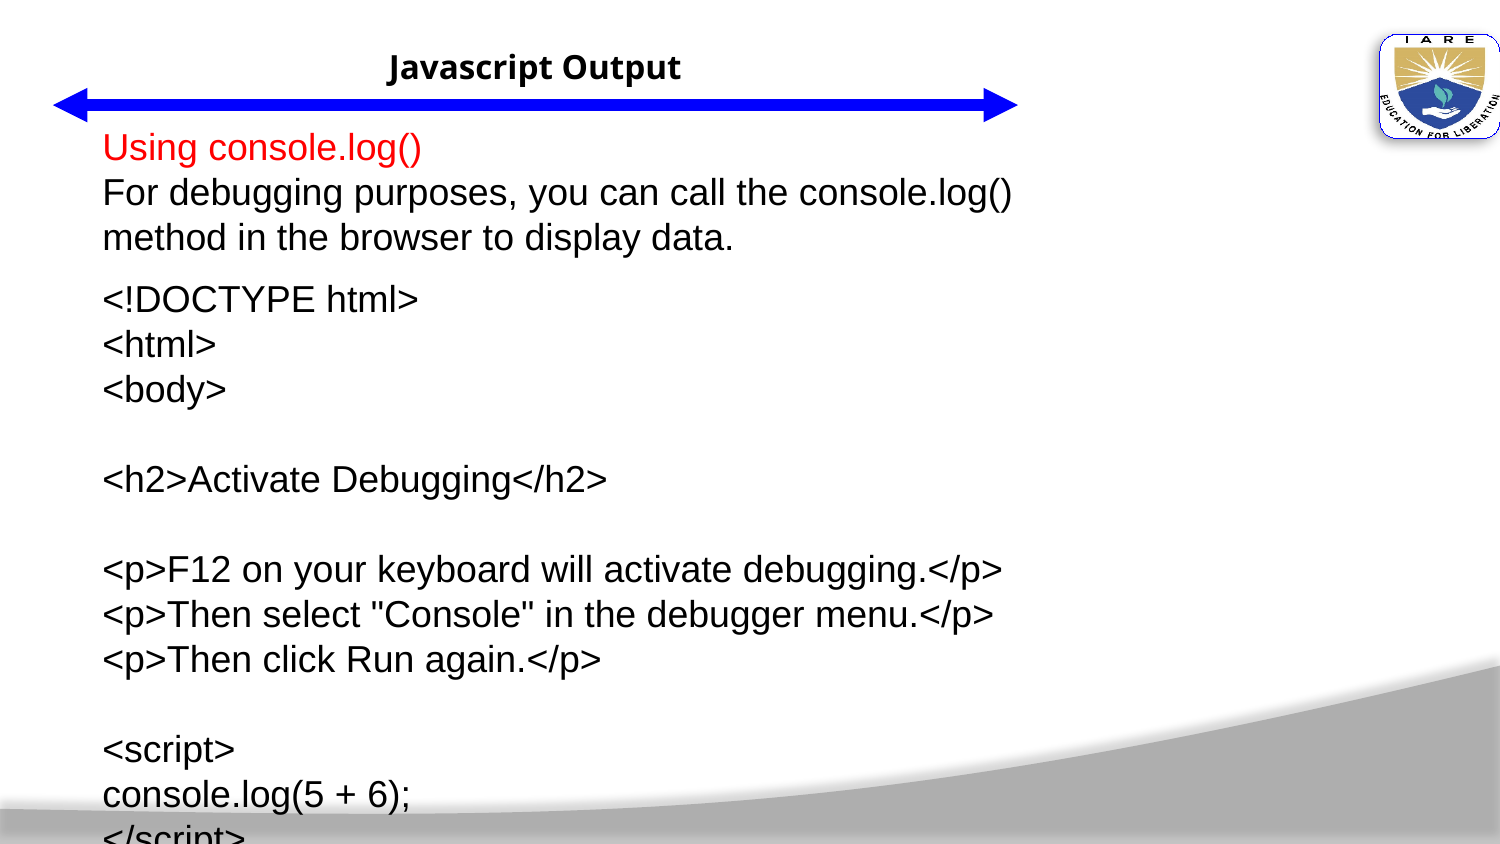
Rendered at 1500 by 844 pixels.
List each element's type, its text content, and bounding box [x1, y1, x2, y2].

text_box <!DOCTYPE html> <html> <body> <h2>Activate Debugging</h2> <p>F12 on your keyboard will activate debugging.</p> <p>Then select "Console" in the debugger menu.</p> <p>Then click Run again.</p> <script> console.log(5 + 6); </script> </body> </html> [87, 267, 1134, 844]
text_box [52, 34, 1500, 139]
text_box Using console.log() For debugging purposes, you can call the console.log() method in the browser to display data. [87, 151, 1130, 266]
